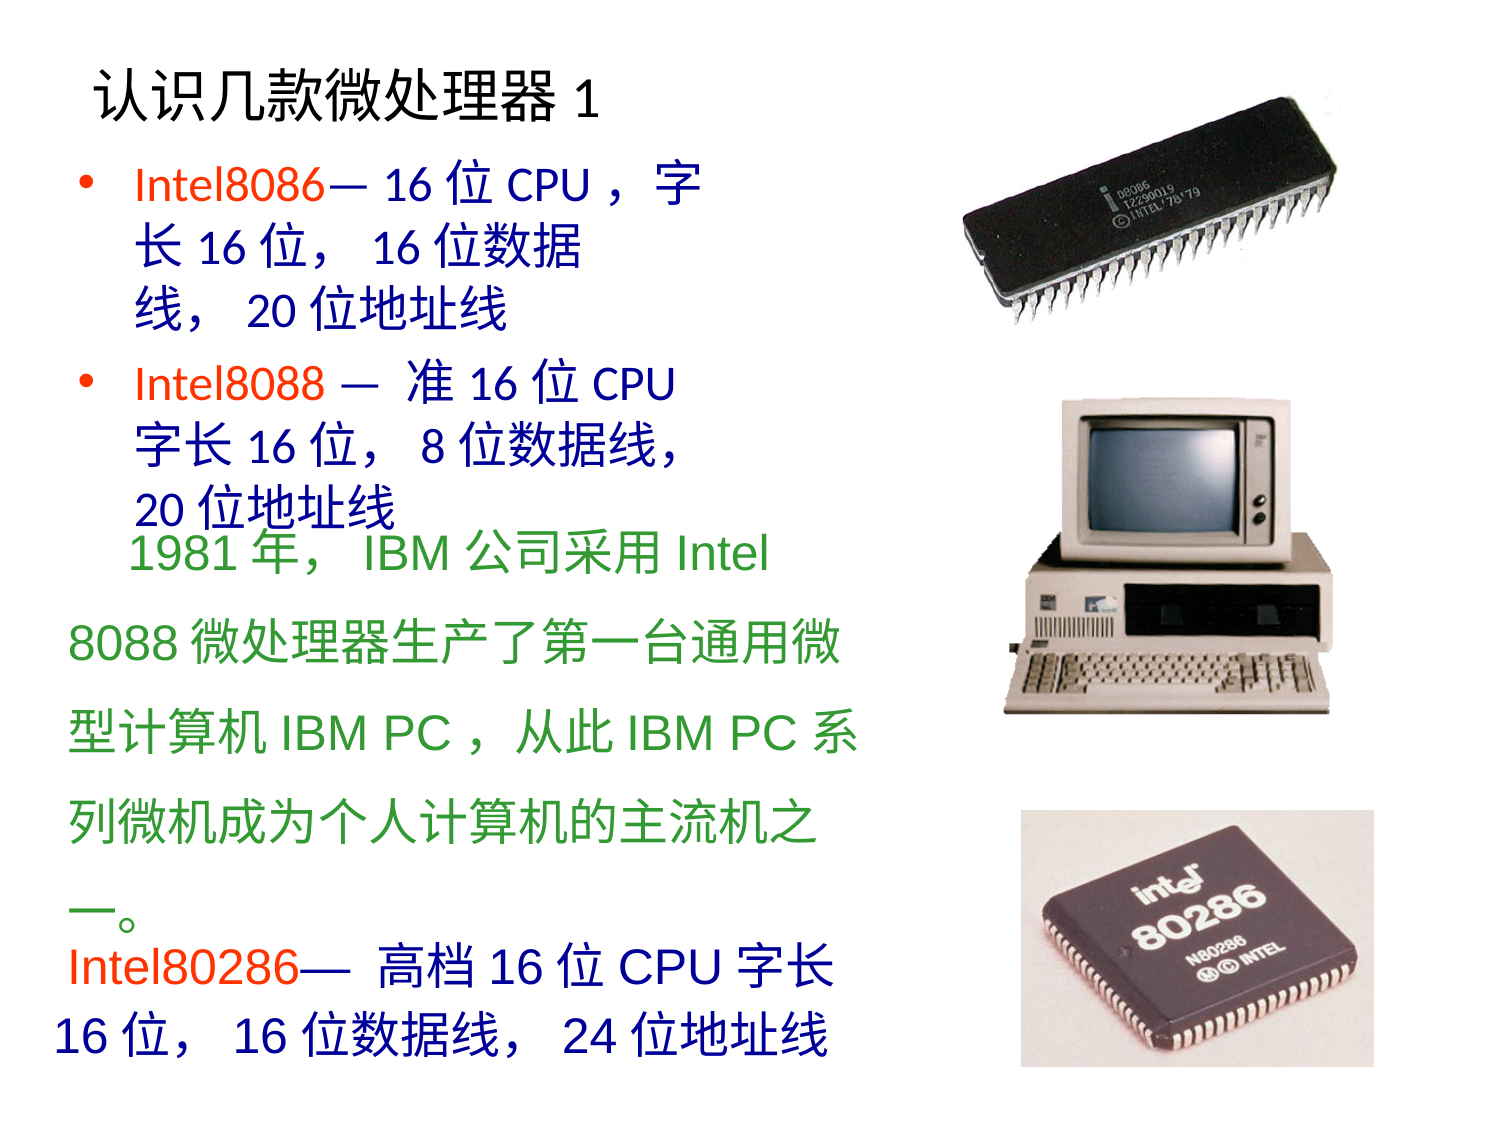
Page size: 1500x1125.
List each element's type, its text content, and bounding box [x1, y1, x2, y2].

picture [962, 89, 1341, 326]
picture [1021, 810, 1375, 1067]
picture [997, 385, 1341, 729]
text_box Intel80286— 高档16位CPU字长16位，16位数据线，24位地址线 [53, 923, 880, 1066]
text_box 1981年，IBM公司采用Intel 8088微处理器生产了第一台通用微型计算机IBM PC，从此IBM PC系列微机成为个人计算机的主流机之一。 [64, 488, 869, 923]
list Intel8086— 16位CPU，字长16位，16位数据线，20位地址线 Intel8088 — 准16位CPU字长16位，8位数据线，20位地址线 [77, 147, 729, 488]
title 认识几款微处理器1 [76, 0, 1427, 188]
